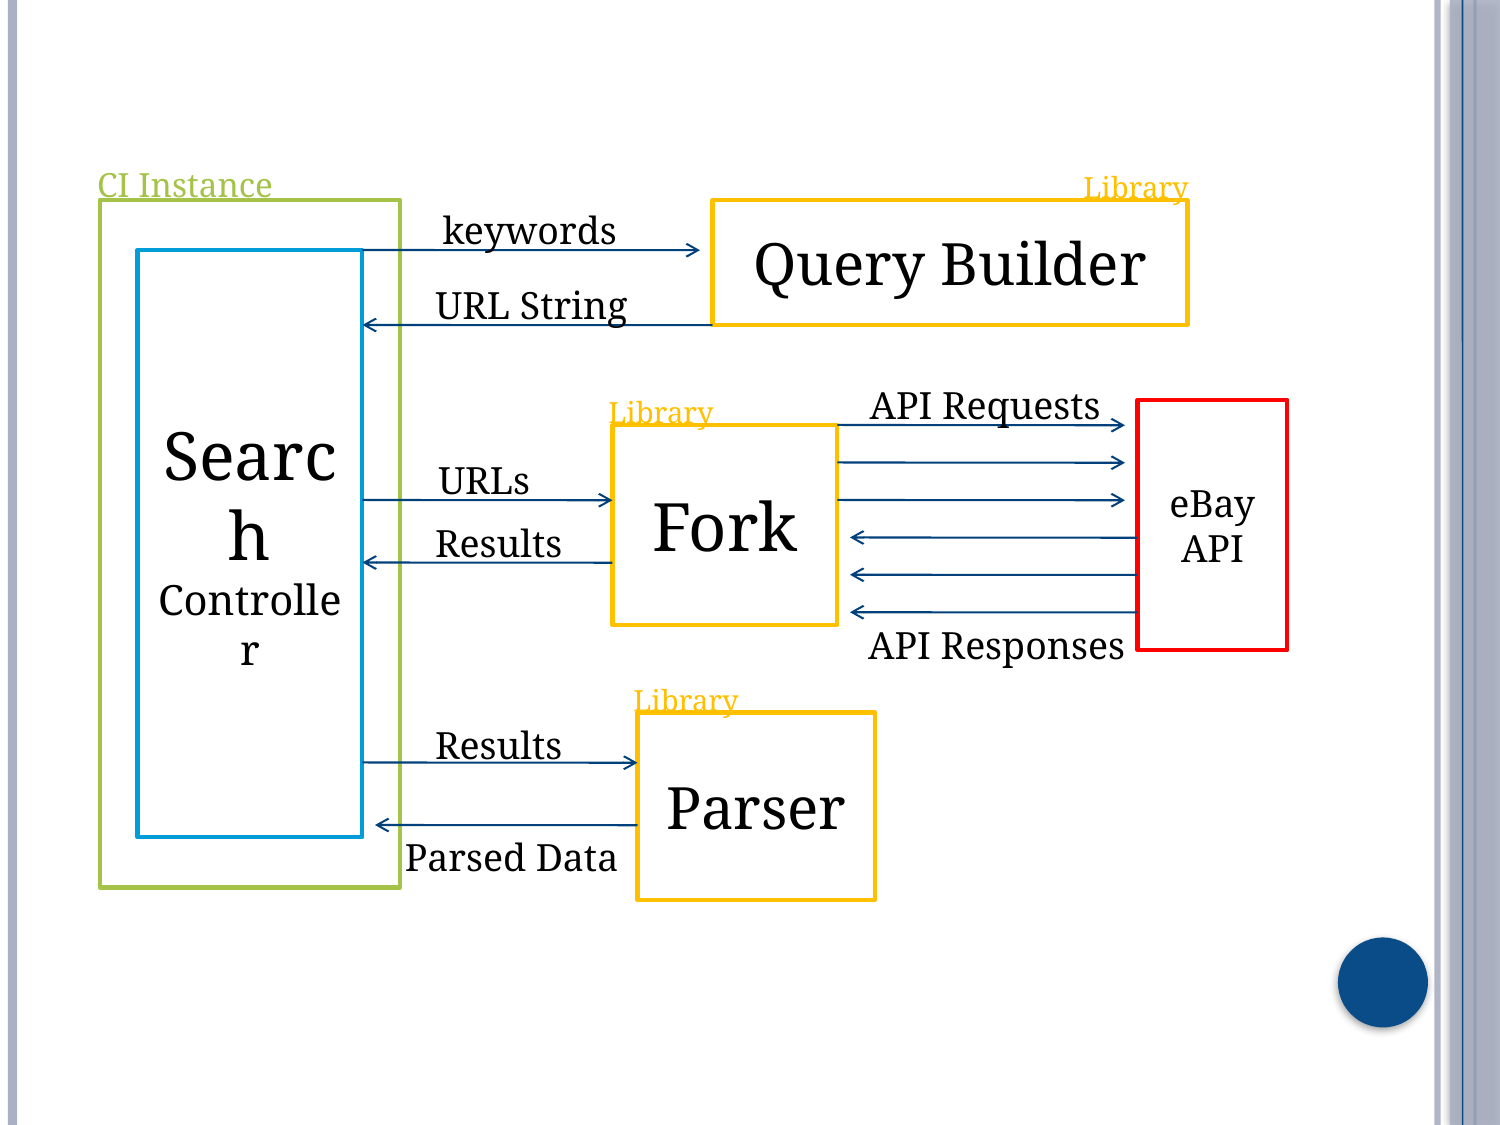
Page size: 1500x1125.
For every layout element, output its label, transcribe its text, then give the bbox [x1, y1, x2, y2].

text_box Results [420, 714, 578, 759]
text_box Library [1068, 162, 1204, 213]
text_box URLs [423, 449, 545, 496]
text_box [98, 198, 402, 890]
text_box Fork [610, 423, 839, 627]
text_box Results [420, 512, 578, 559]
text_box Parser [635, 710, 877, 902]
text_box Search Controller [135, 248, 364, 839]
text_box API Requests [854, 374, 1116, 421]
text_box Library [593, 387, 729, 438]
text_box eBay API [1135, 398, 1289, 652]
text_box Query Builder [710, 198, 1190, 327]
text_box URL String [420, 274, 643, 321]
text_box keywords [428, 199, 632, 246]
text_box API Responses [853, 614, 1141, 675]
text_box Parsed Data [390, 834, 634, 887]
text_box Library [618, 674, 754, 725]
text_box CI Instance [82, 156, 289, 212]
